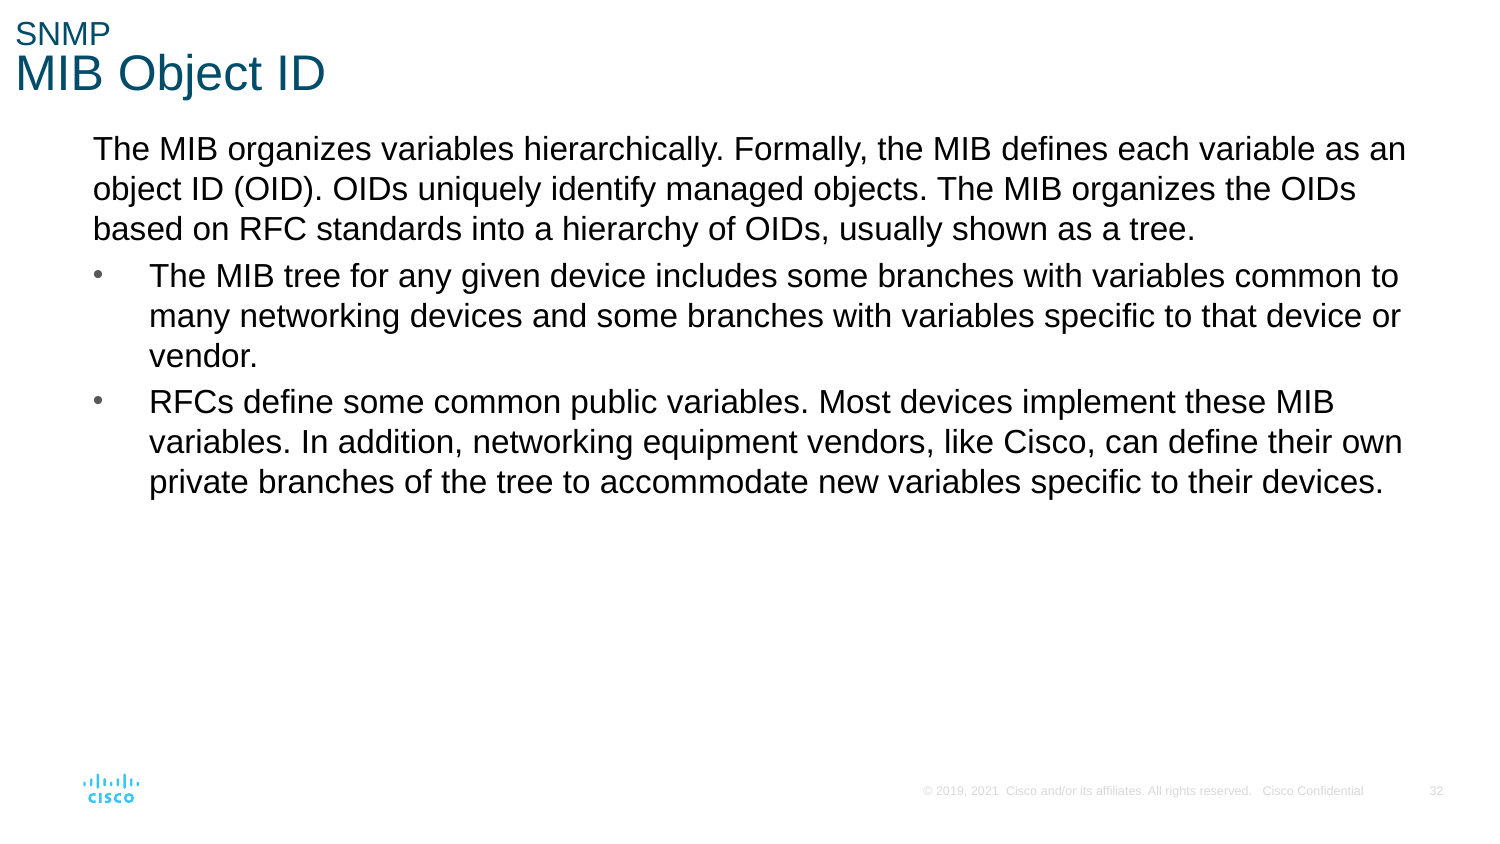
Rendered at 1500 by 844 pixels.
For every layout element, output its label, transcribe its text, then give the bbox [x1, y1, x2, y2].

list The MIB organizes variables hierarchically. Formally, the MIB defines each variable as an object ID (OID). OIDs uniquely identify managed objects. The MIB organizes the OIDs based on RFC standards into a hierarchy of OIDs, usually shown as a tree. The MIB tree for any given device includes some branches with variables common to many networking devices and some branches with variables specific to that device or vendor. RFCs define some common public variables. Most devices implement these MIB variables. In addition, networking equipment vendors, like Cisco, can define their own private branches of the tree to accommodate new variables specific to their devices. [77, 120, 1437, 726]
title SNMP MIB Object ID [0, 0, 1369, 121]
